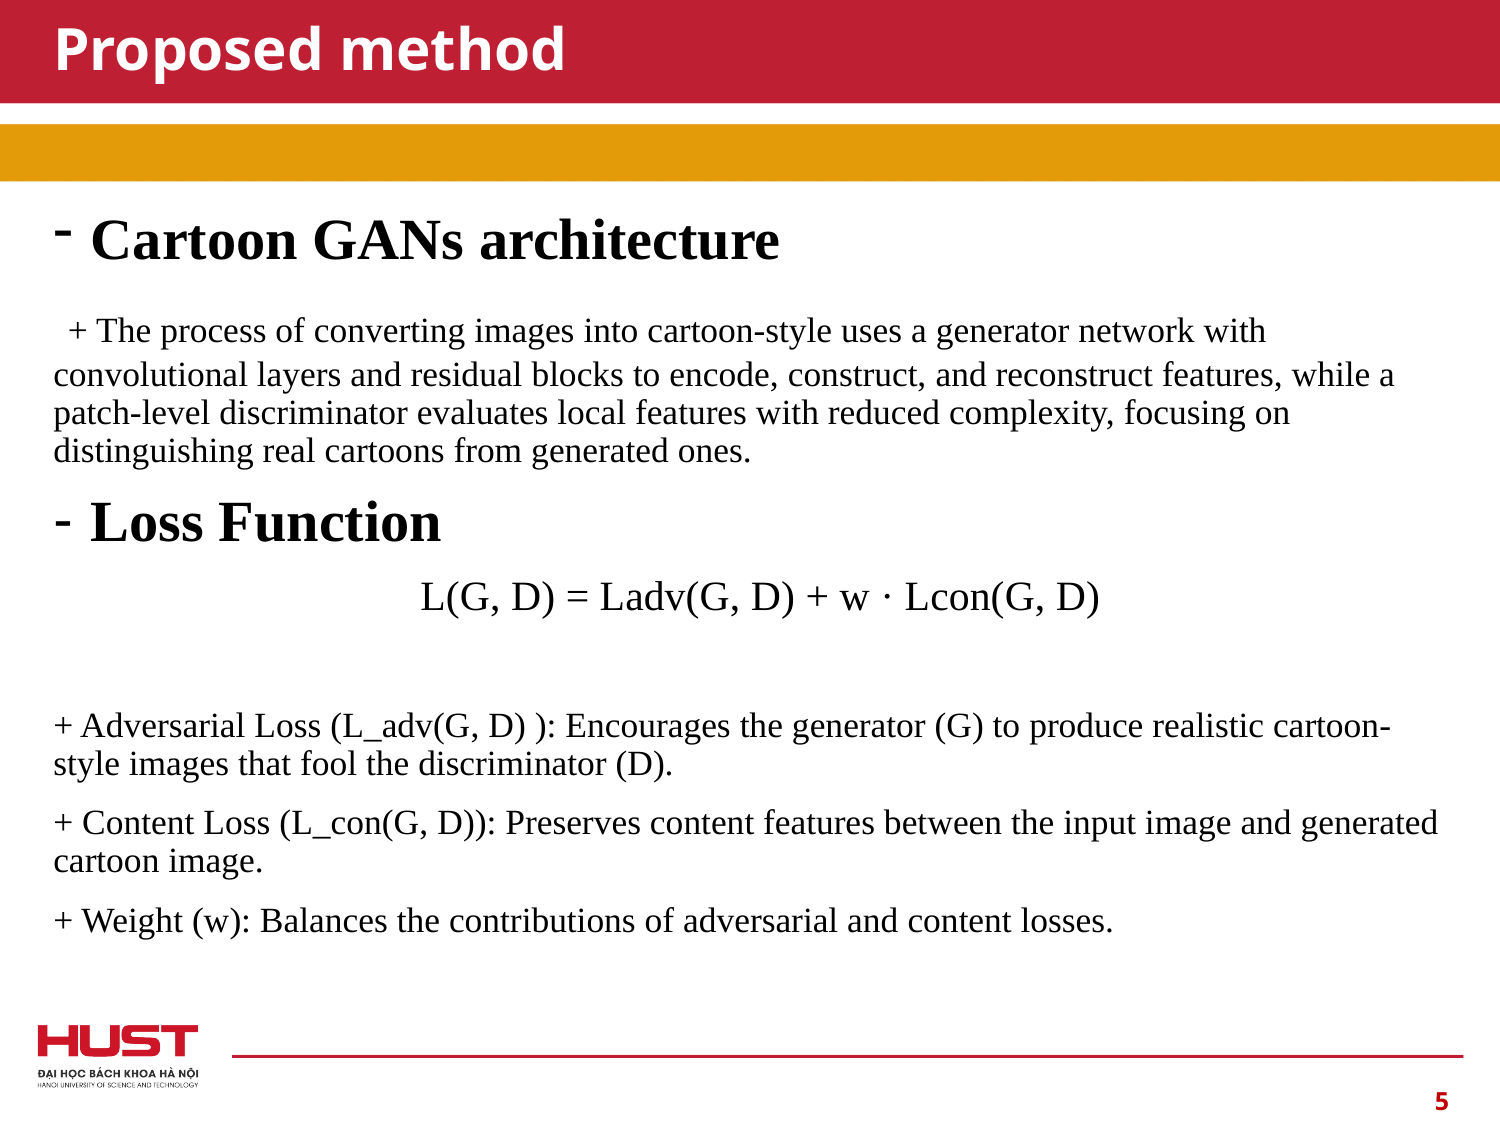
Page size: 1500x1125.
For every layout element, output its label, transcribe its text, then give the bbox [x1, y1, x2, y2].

slide_number 5 [1126, 1078, 1464, 1125]
picture [0, 0, 1500, 1125]
list Cartoon GANs architecture + The process of converting images into cartoon-style uses a generator network with convolutional layers and residual blocks to encode, construct, and reconstruct features, while a patch-level discriminator evaluates local features with reduced complexity, focusing on distinguishing real cartoons from generated ones. Loss Function L(G, D) = Ladv(G, D) + w · Lcon(G, D) + Adversarial Loss (L_adv(G, D) ): Encourages the generator (G) to produce realistic cartoon-style images that fool the discriminator (D). + Content Loss (L_con(G, D)): Preserves content features between the input image and generated cartoon image. + Weight (w): Balances the contributions of adversarial and content losses. [38, 201, 1462, 1000]
title Proposed method [38, 12, 1462, 87]
